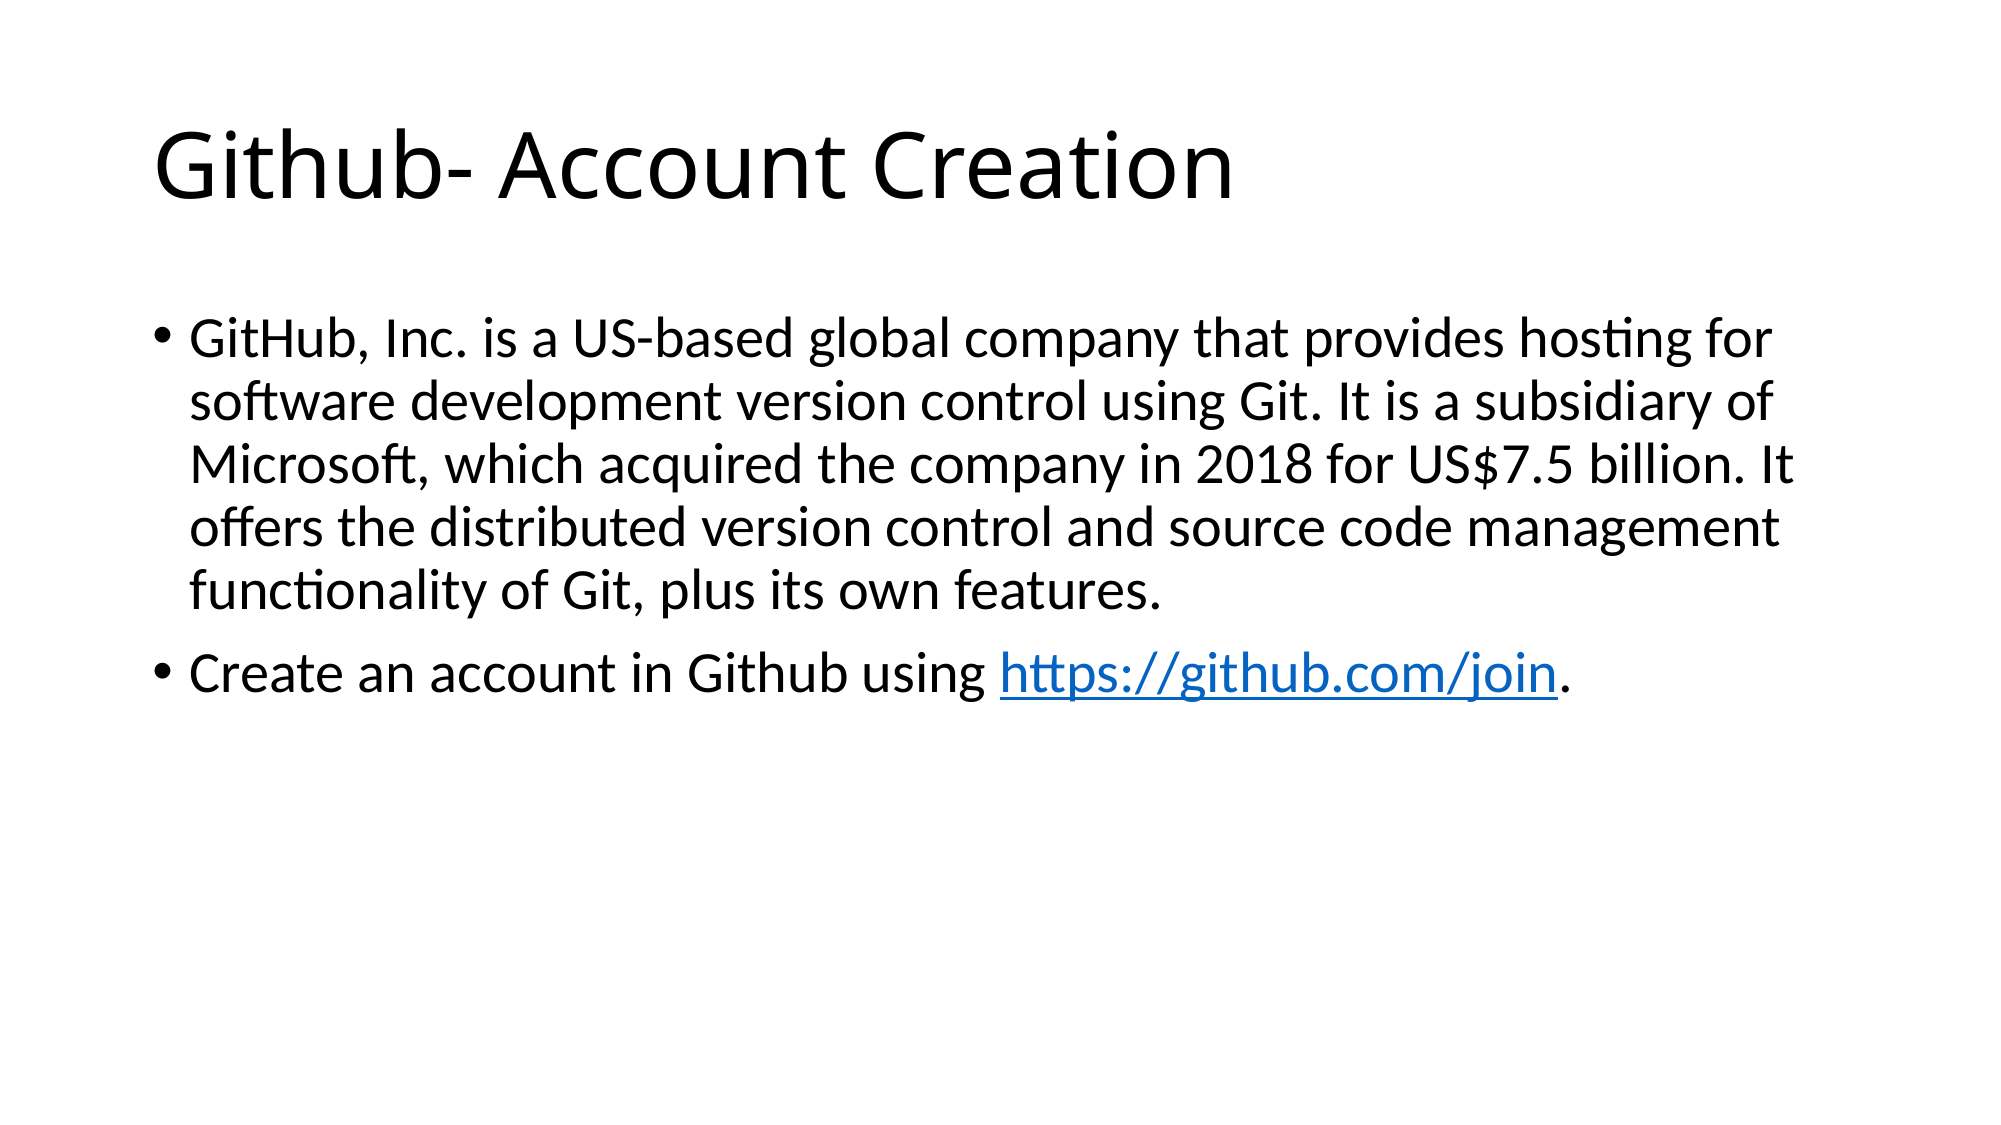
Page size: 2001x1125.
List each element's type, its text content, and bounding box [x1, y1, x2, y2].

title Github- Account Creation [137, 59, 1863, 278]
list GitHub, Inc. is a US-based global company that provides hosting for software development version control using Git. It is a subsidiary of Microsoft, which acquired the company in 2018 for US$7.5 billion. It offers the distributed version control and source code management functionality of Git, plus its own features. Create an account in Github using https://github.com/join. [137, 299, 1863, 1014]
